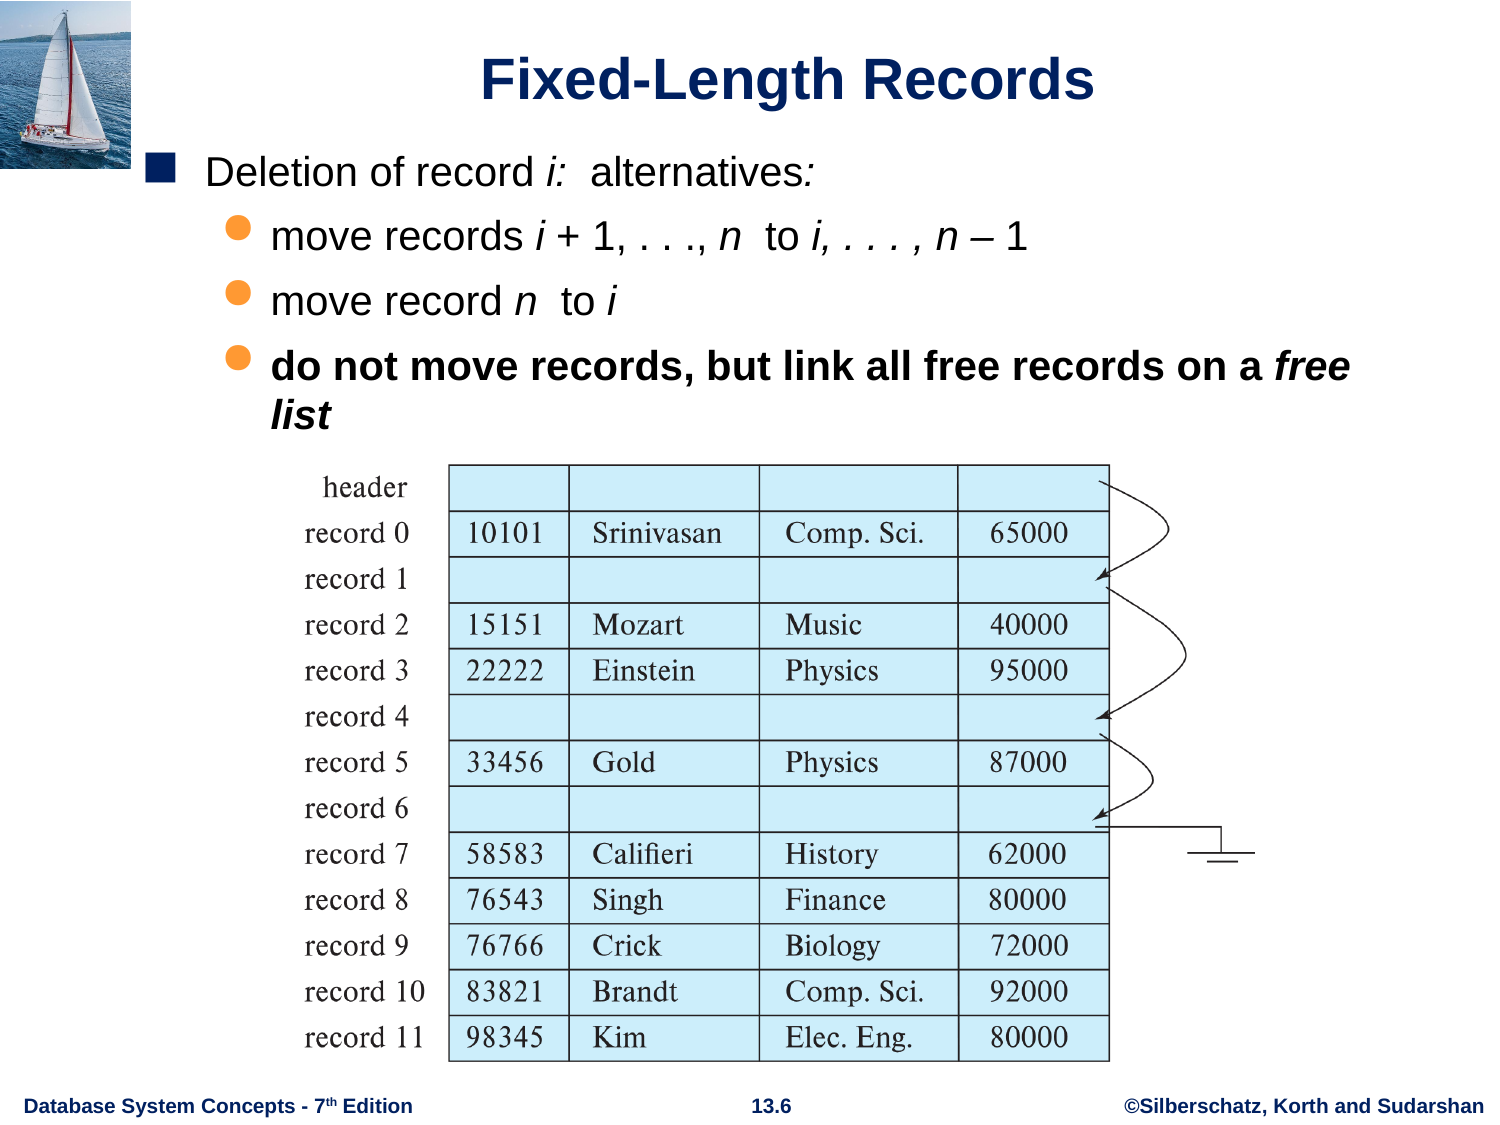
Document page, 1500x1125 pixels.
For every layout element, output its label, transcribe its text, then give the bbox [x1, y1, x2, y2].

title Fixed-Length Records [125, 18, 1452, 120]
picture [304, 464, 1256, 1062]
list Deletion of record i: alternatives: move records i + 1, . . ., n to i, . . . , n – 1 move record n to i do not move records, but link all free records on a free list [133, 137, 1367, 938]
picture [0, 1, 131, 169]
